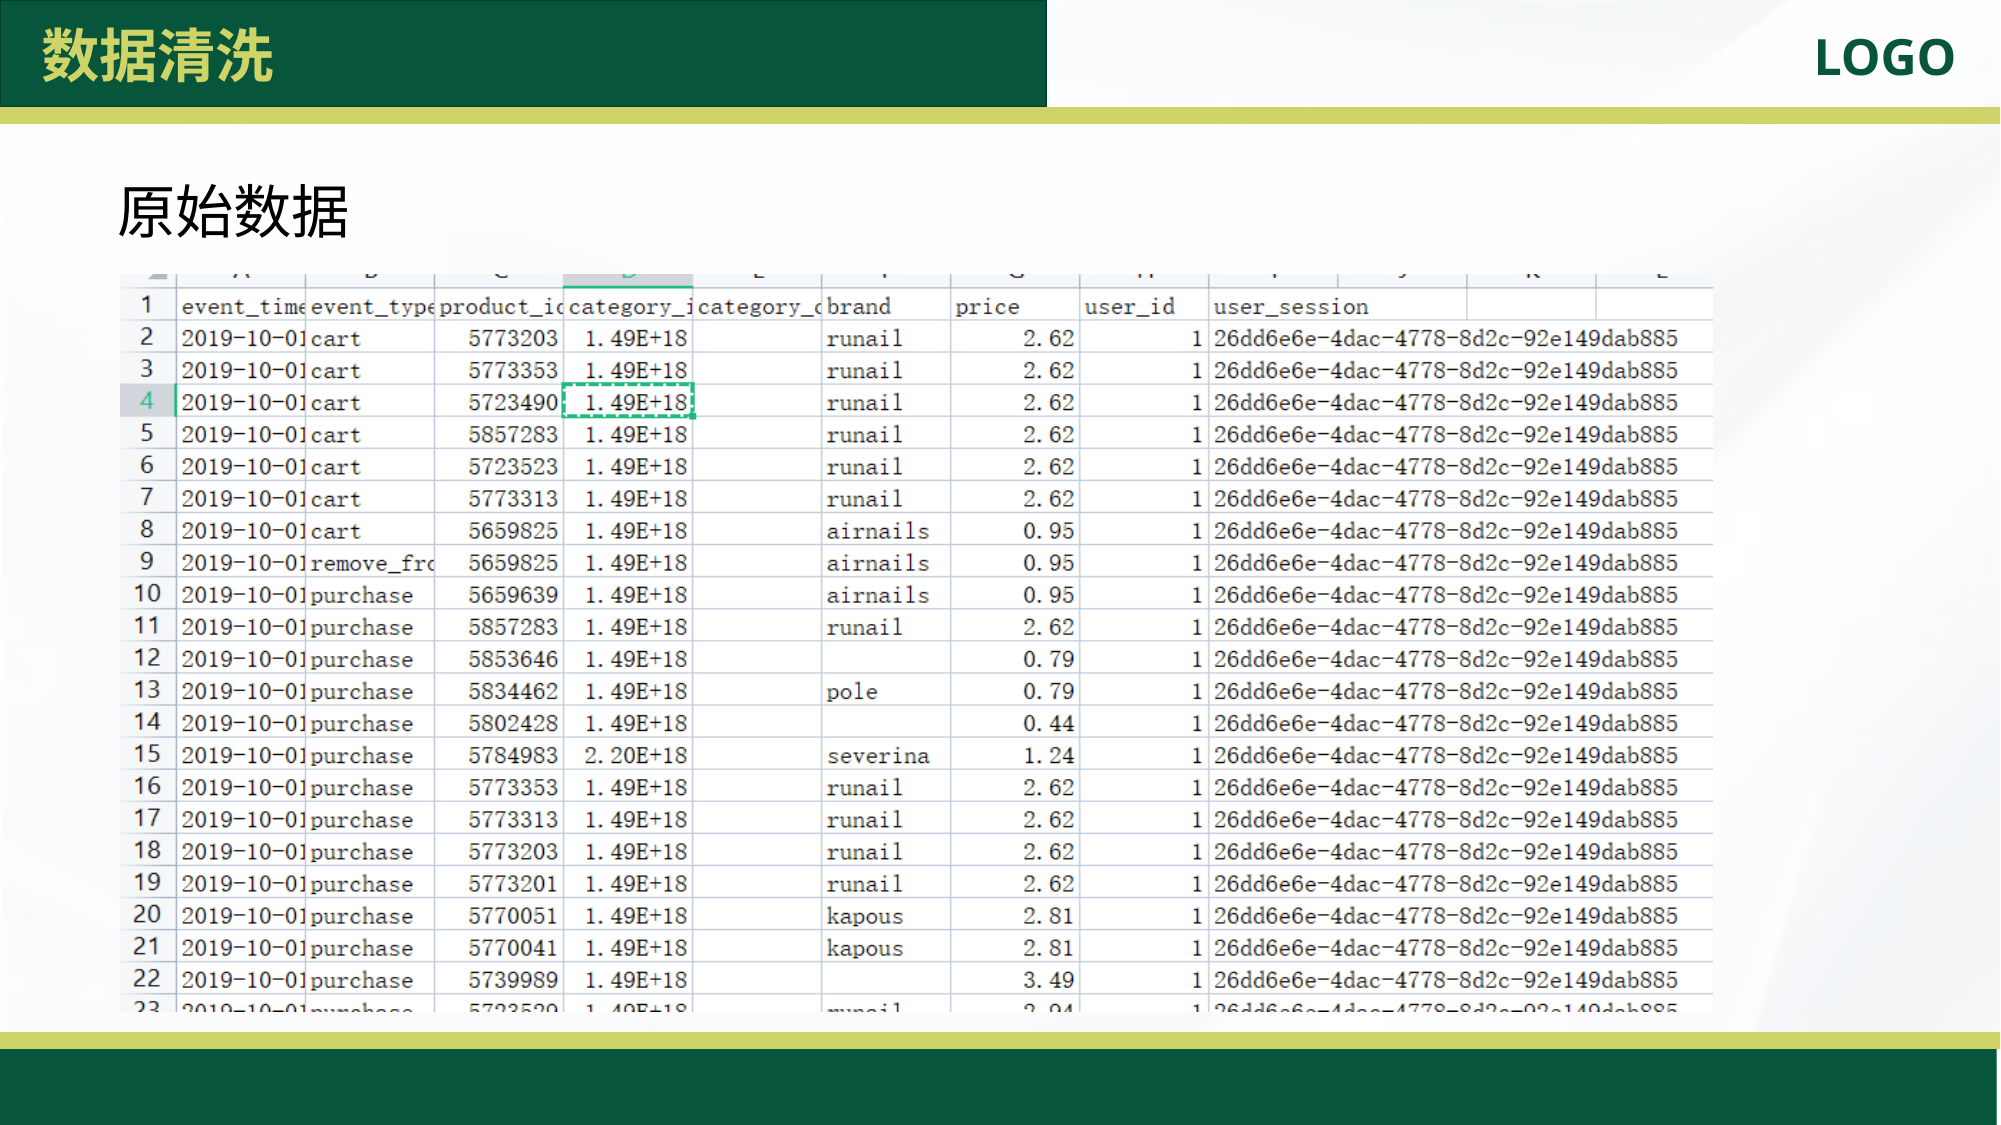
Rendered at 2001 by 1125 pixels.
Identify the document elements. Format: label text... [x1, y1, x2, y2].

text_box 原始数据 [102, 167, 597, 253]
picture [120, 274, 1713, 1012]
text_box 数据清洗 [26, 11, 290, 97]
